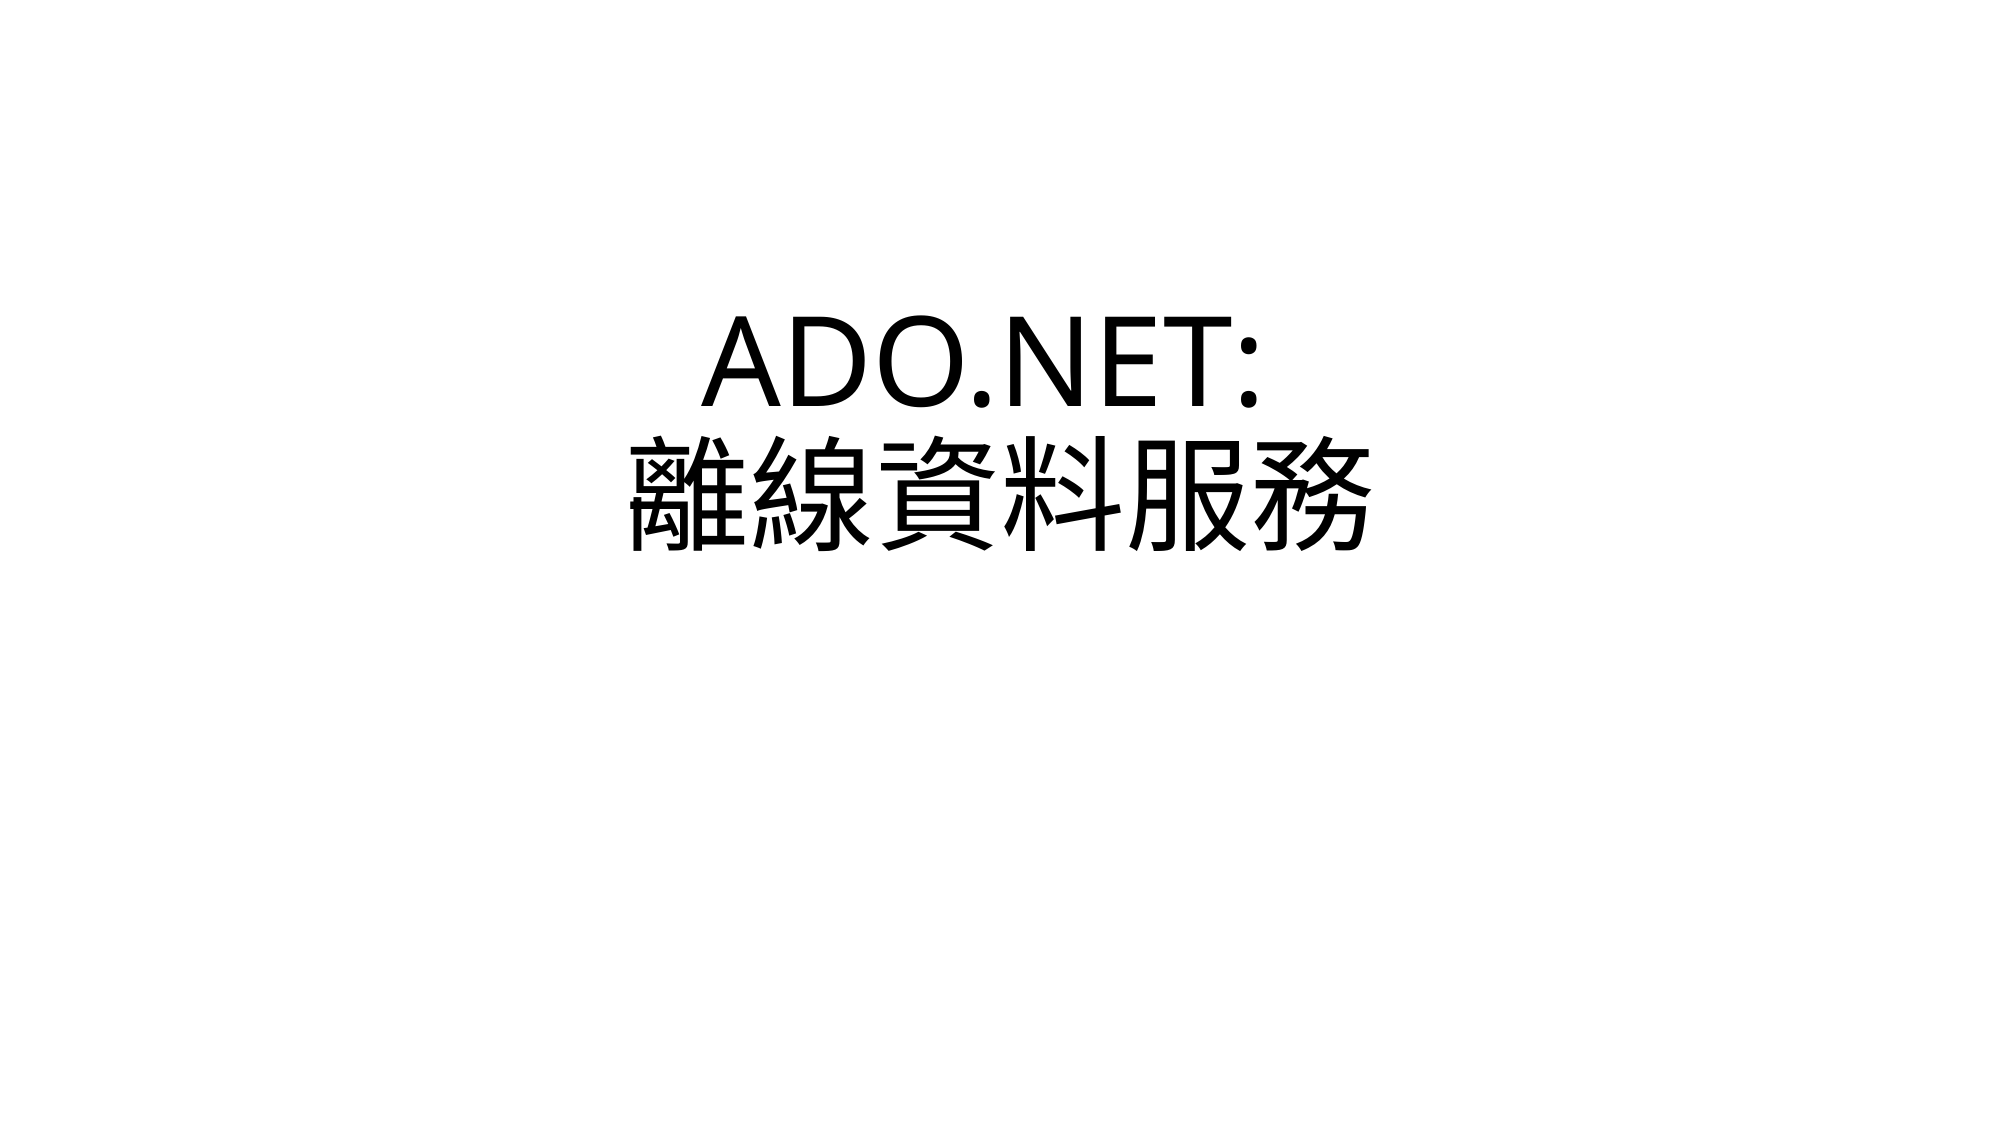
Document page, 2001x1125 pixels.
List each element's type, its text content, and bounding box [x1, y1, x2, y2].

title ADO.NET: 離線資料服務 [249, 184, 1750, 576]
